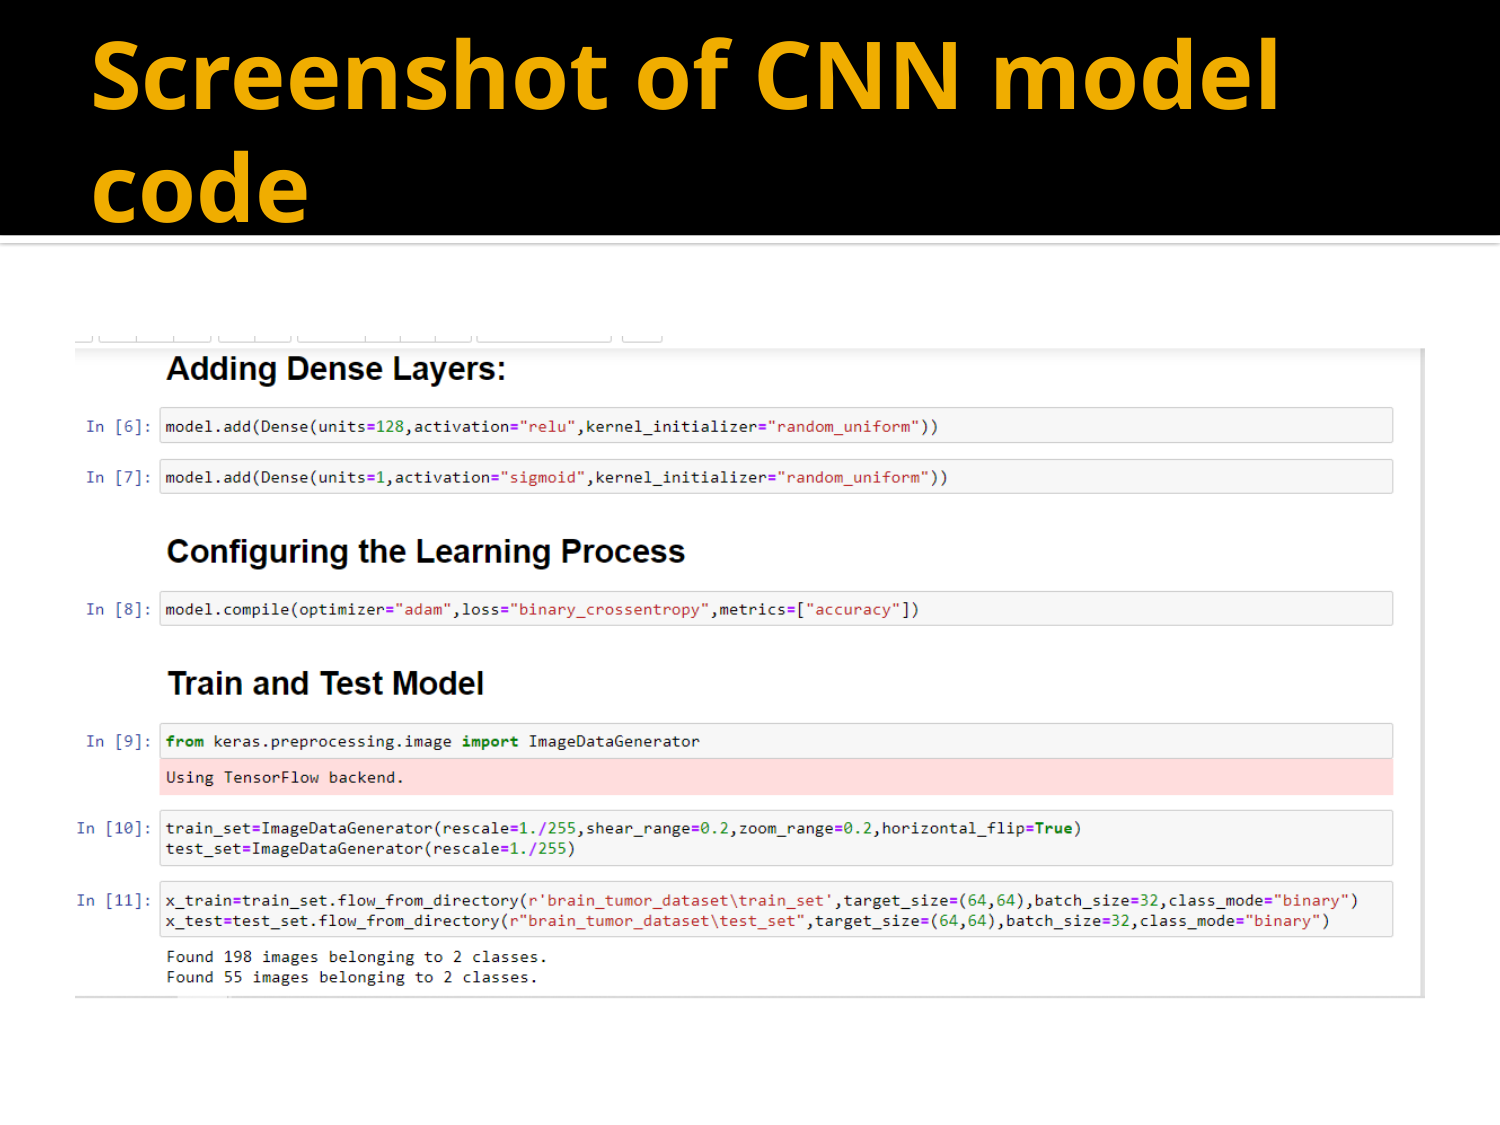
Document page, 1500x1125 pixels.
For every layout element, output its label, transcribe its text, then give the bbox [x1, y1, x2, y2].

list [74, 336, 1425, 1005]
title Screenshot of CNN model code [75, 25, 1425, 231]
